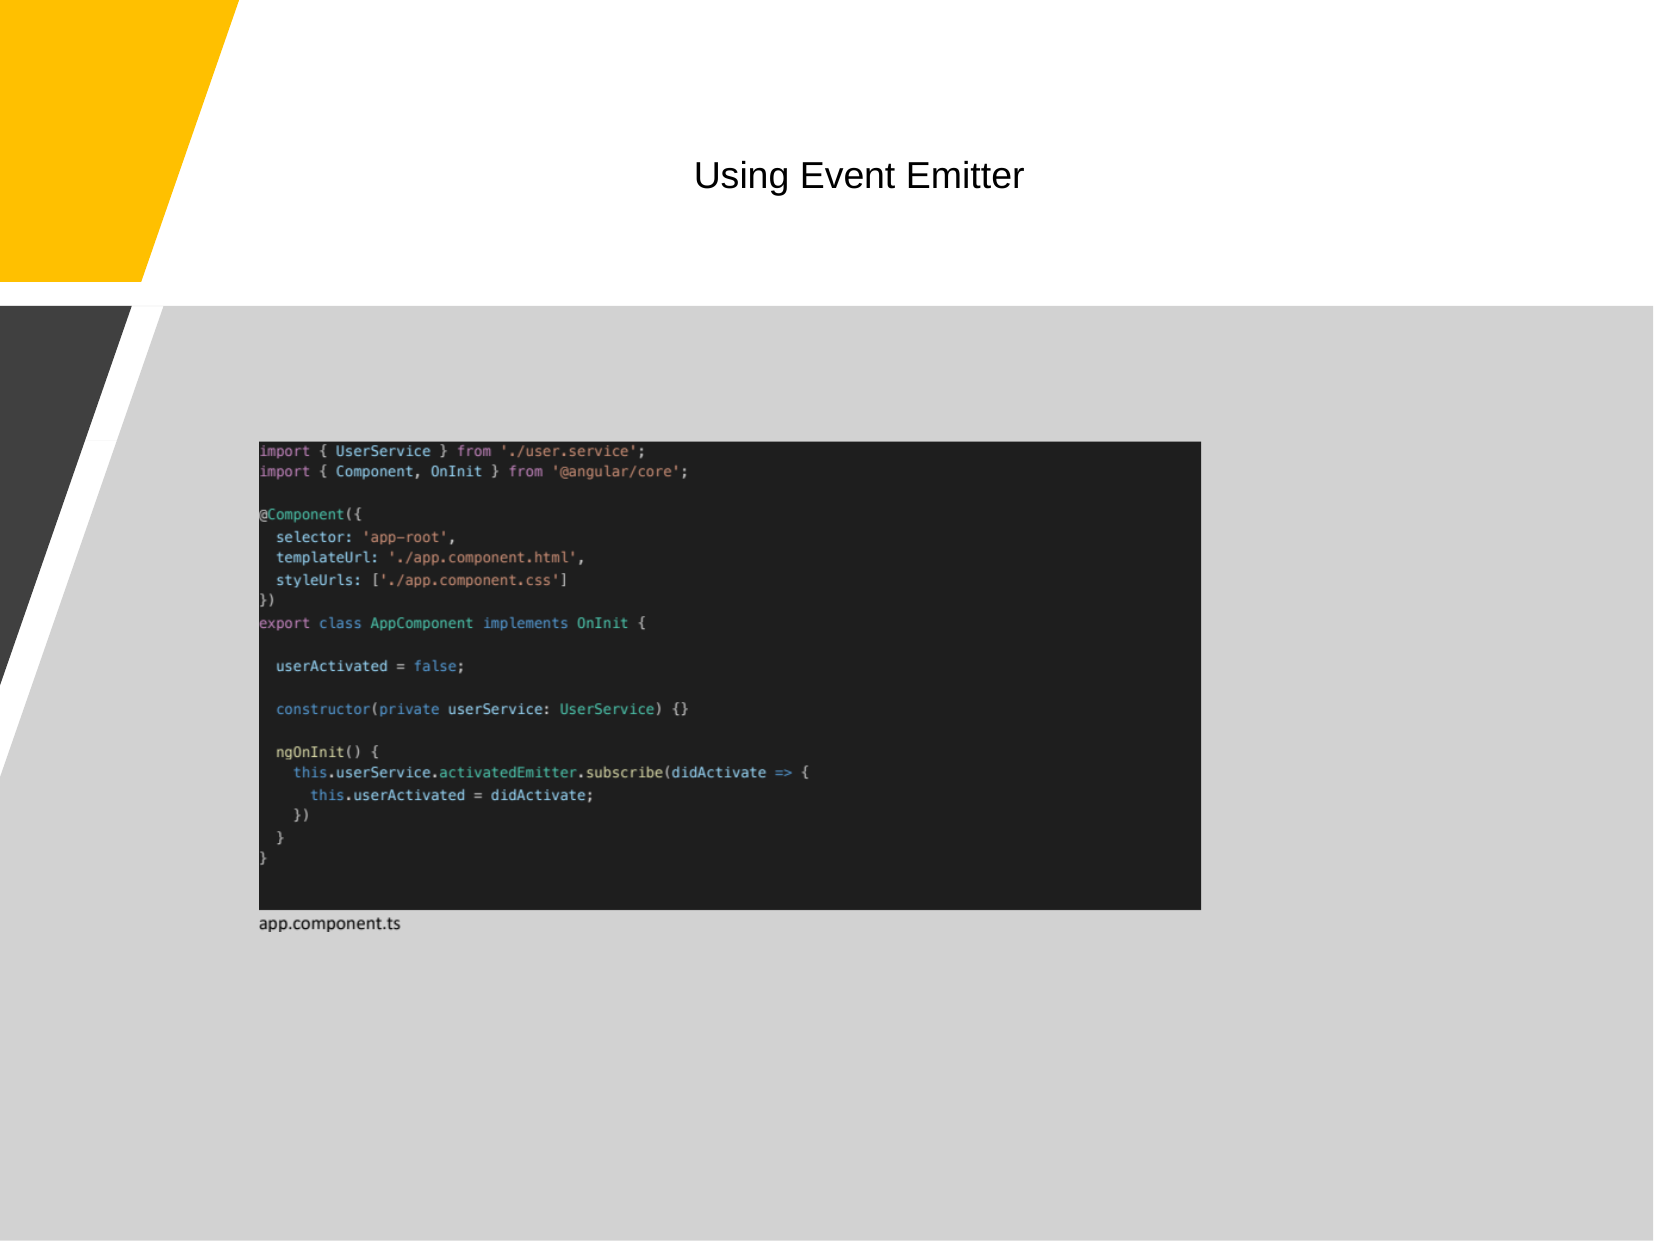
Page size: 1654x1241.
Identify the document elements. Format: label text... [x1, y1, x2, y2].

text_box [259, 437, 1201, 932]
text_box [0, 304, 134, 686]
text_box [0, 304, 1654, 1241]
text_box [0, 0, 241, 283]
title Using Event Emitter [224, 66, 1495, 282]
